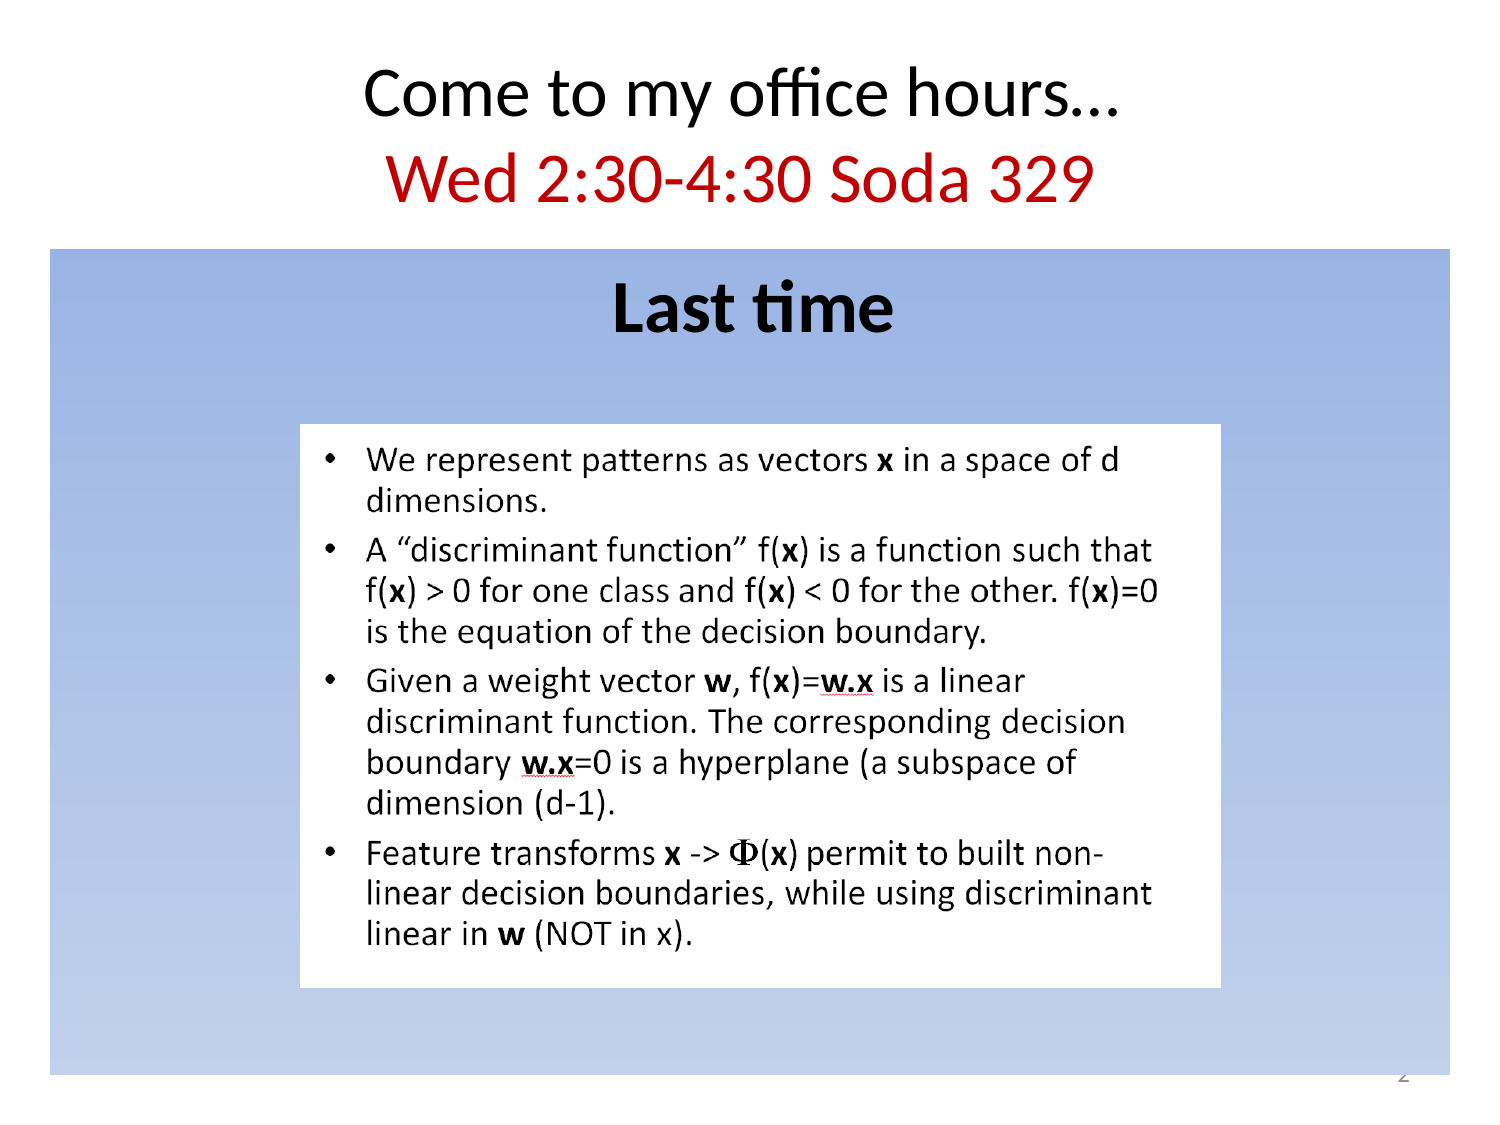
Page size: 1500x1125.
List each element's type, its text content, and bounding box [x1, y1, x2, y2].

text_box Last time [50, 249, 1450, 1075]
title Come to my office hours… Wed 2:30-4:30 Soda 329 [62, 37, 1422, 225]
picture [299, 424, 1221, 988]
slide_number 2 [1074, 1042, 1425, 1103]
